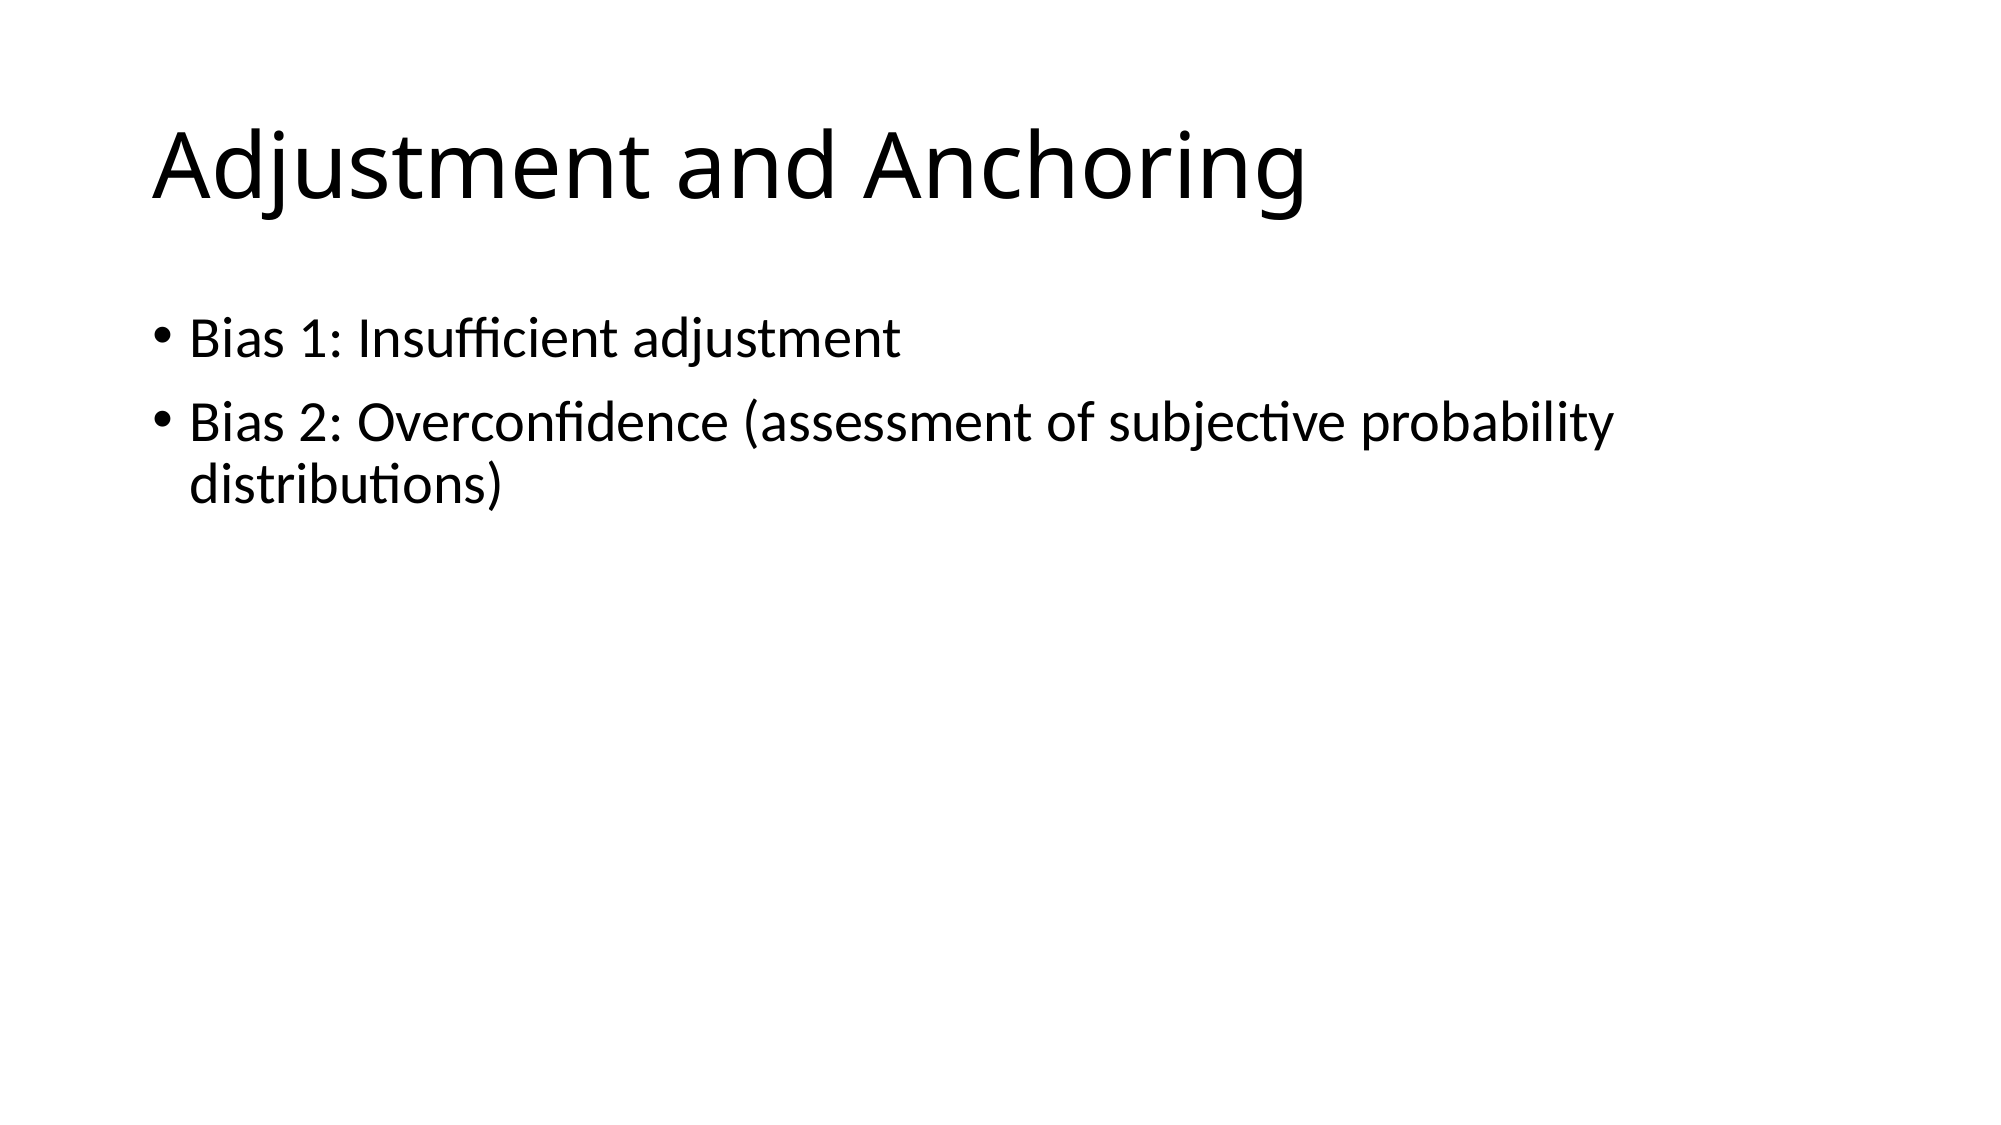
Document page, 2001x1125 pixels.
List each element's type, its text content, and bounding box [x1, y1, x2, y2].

title Adjustment and Anchoring [137, 59, 1863, 278]
list Bias 1: Insufficient adjustment Bias 2: Overconfidence (assessment of subjective probability distributions) [137, 299, 1863, 1014]
